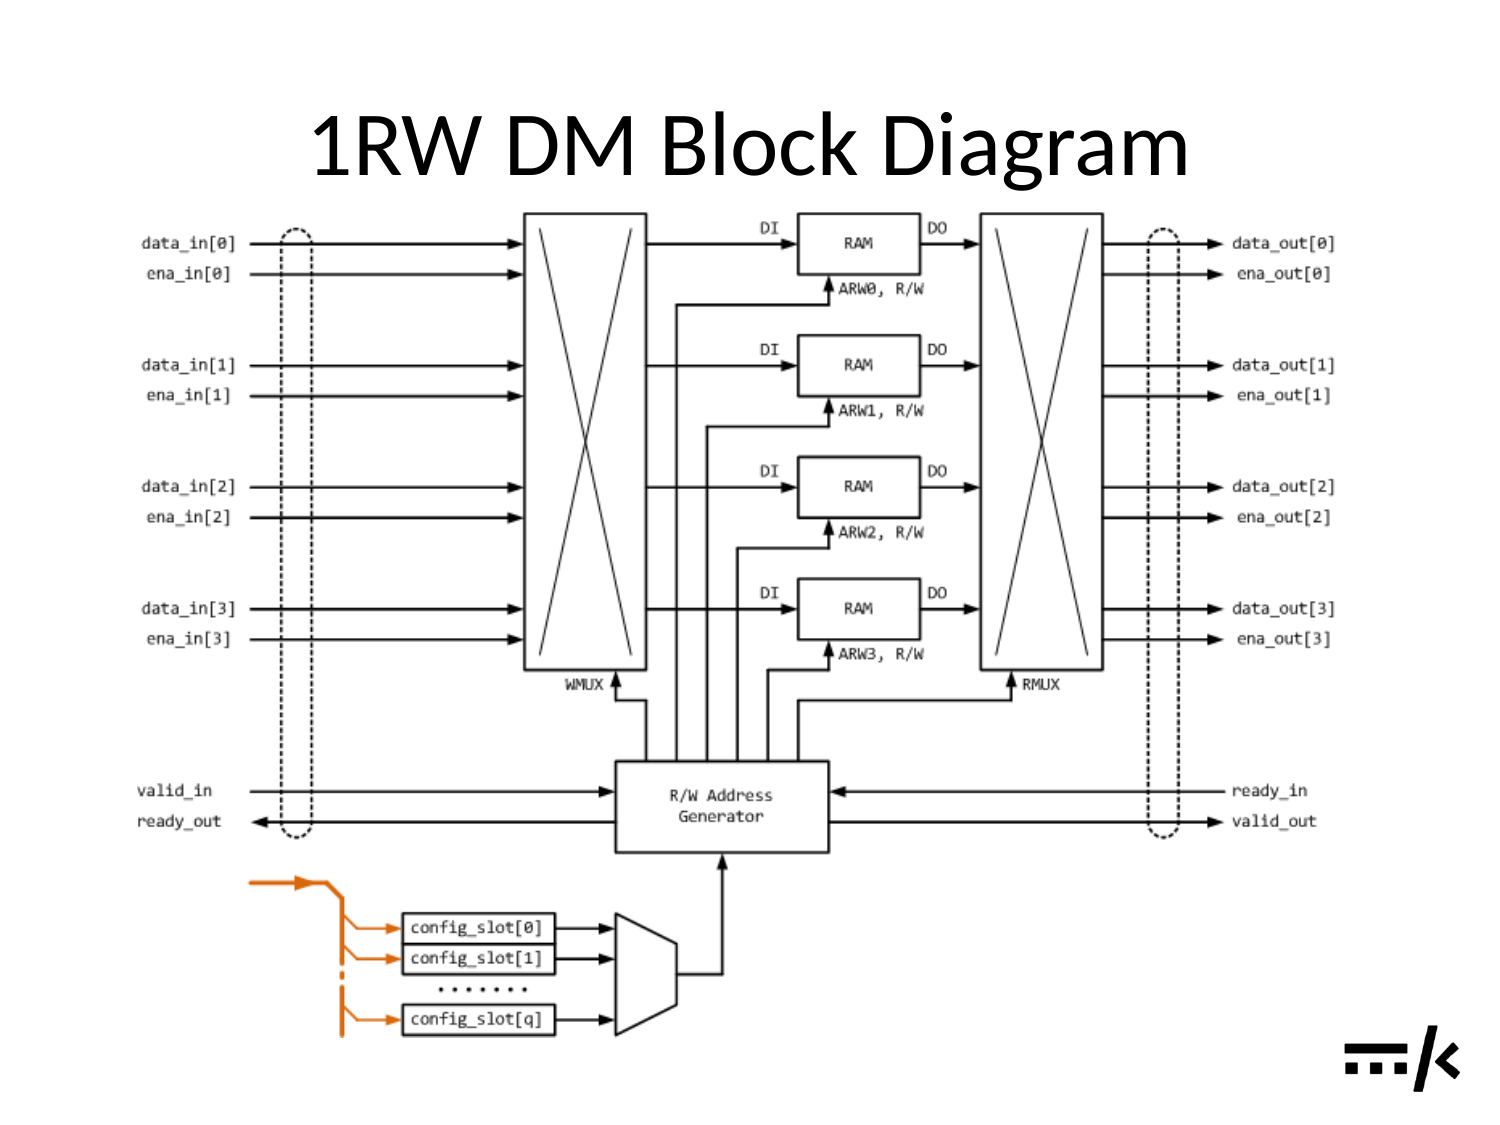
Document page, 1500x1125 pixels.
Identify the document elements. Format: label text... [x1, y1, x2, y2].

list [137, 212, 1338, 1038]
picture [1312, 987, 1490, 1125]
title 1RW DM Block Diagram [75, 45, 1425, 233]
